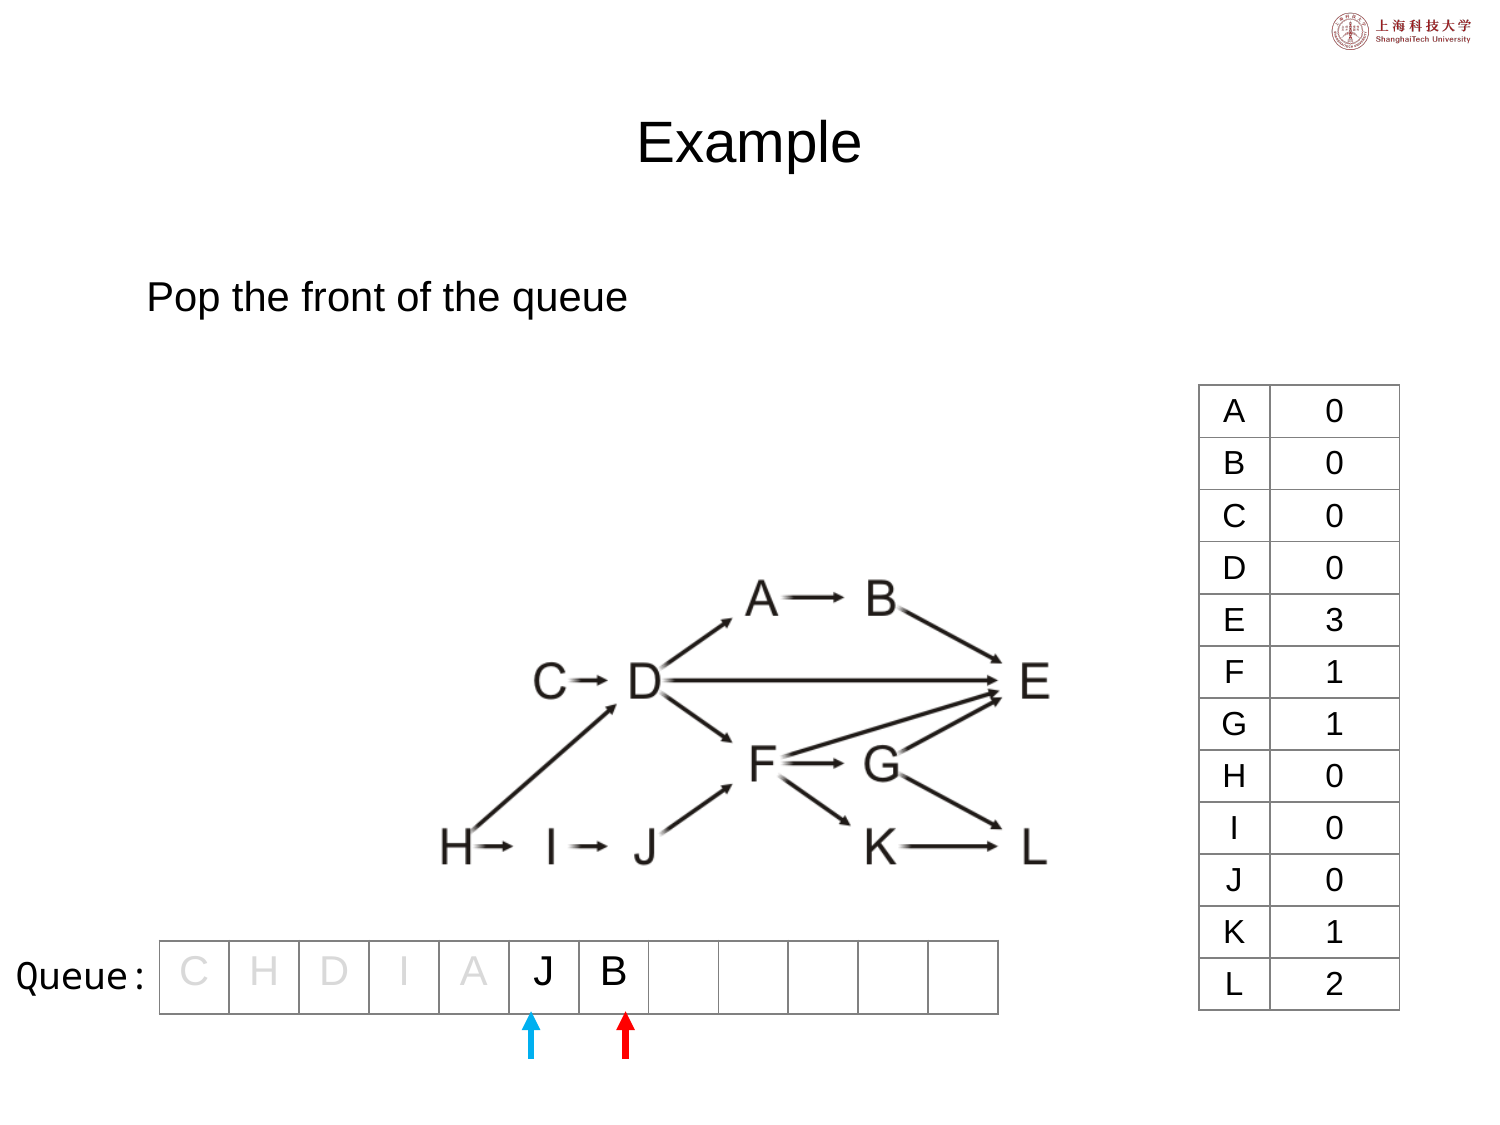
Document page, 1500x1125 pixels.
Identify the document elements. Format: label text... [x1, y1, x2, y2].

table_cell 1 [1271, 647, 1399, 697]
picture [1327, 0, 1478, 109]
table_cell 0 [1271, 490, 1399, 541]
table_cell 0 [1271, 803, 1399, 853]
table_cell F [1200, 647, 1269, 697]
table_header [719, 942, 787, 1013]
table_cell B [1200, 438, 1269, 489]
table_cell H [1200, 751, 1269, 801]
table_cell 1 [1271, 907, 1399, 957]
table_header [859, 942, 927, 1013]
text_box Queue: [1, 944, 166, 1005]
table_cell D [1200, 542, 1269, 593]
table_cell E [1200, 595, 1269, 645]
table_header J [510, 942, 578, 1013]
table_cell 0 [1271, 438, 1399, 489]
table_header H [230, 942, 298, 1013]
table_cell 0 [1271, 751, 1399, 801]
table_header A [440, 942, 508, 1013]
table_cell C [1200, 490, 1269, 541]
list Pop the front of the queue [74, 262, 1426, 1006]
table_cell 0 [1271, 542, 1399, 593]
table_cell 1 [1271, 699, 1399, 749]
table_header A [1200, 386, 1269, 437]
table_cell 0 [1271, 855, 1399, 905]
table_cell 2 [1271, 959, 1399, 1009]
table_header 0 [1271, 386, 1399, 437]
picture [418, 562, 1081, 882]
table_cell 3 [1271, 595, 1399, 645]
table_cell K [1200, 907, 1269, 957]
table_header I [370, 942, 438, 1013]
table_cell G [1200, 699, 1269, 749]
table_cell J [1200, 855, 1269, 905]
table_header C [160, 942, 228, 1013]
table_header [929, 942, 997, 1013]
table_header [789, 942, 857, 1013]
table_header B [580, 942, 648, 1013]
table_header D [300, 942, 368, 1013]
table_header [649, 942, 718, 1013]
title Example [74, 44, 1426, 233]
table_cell L [1200, 959, 1269, 1009]
table_cell I [1200, 803, 1269, 853]
